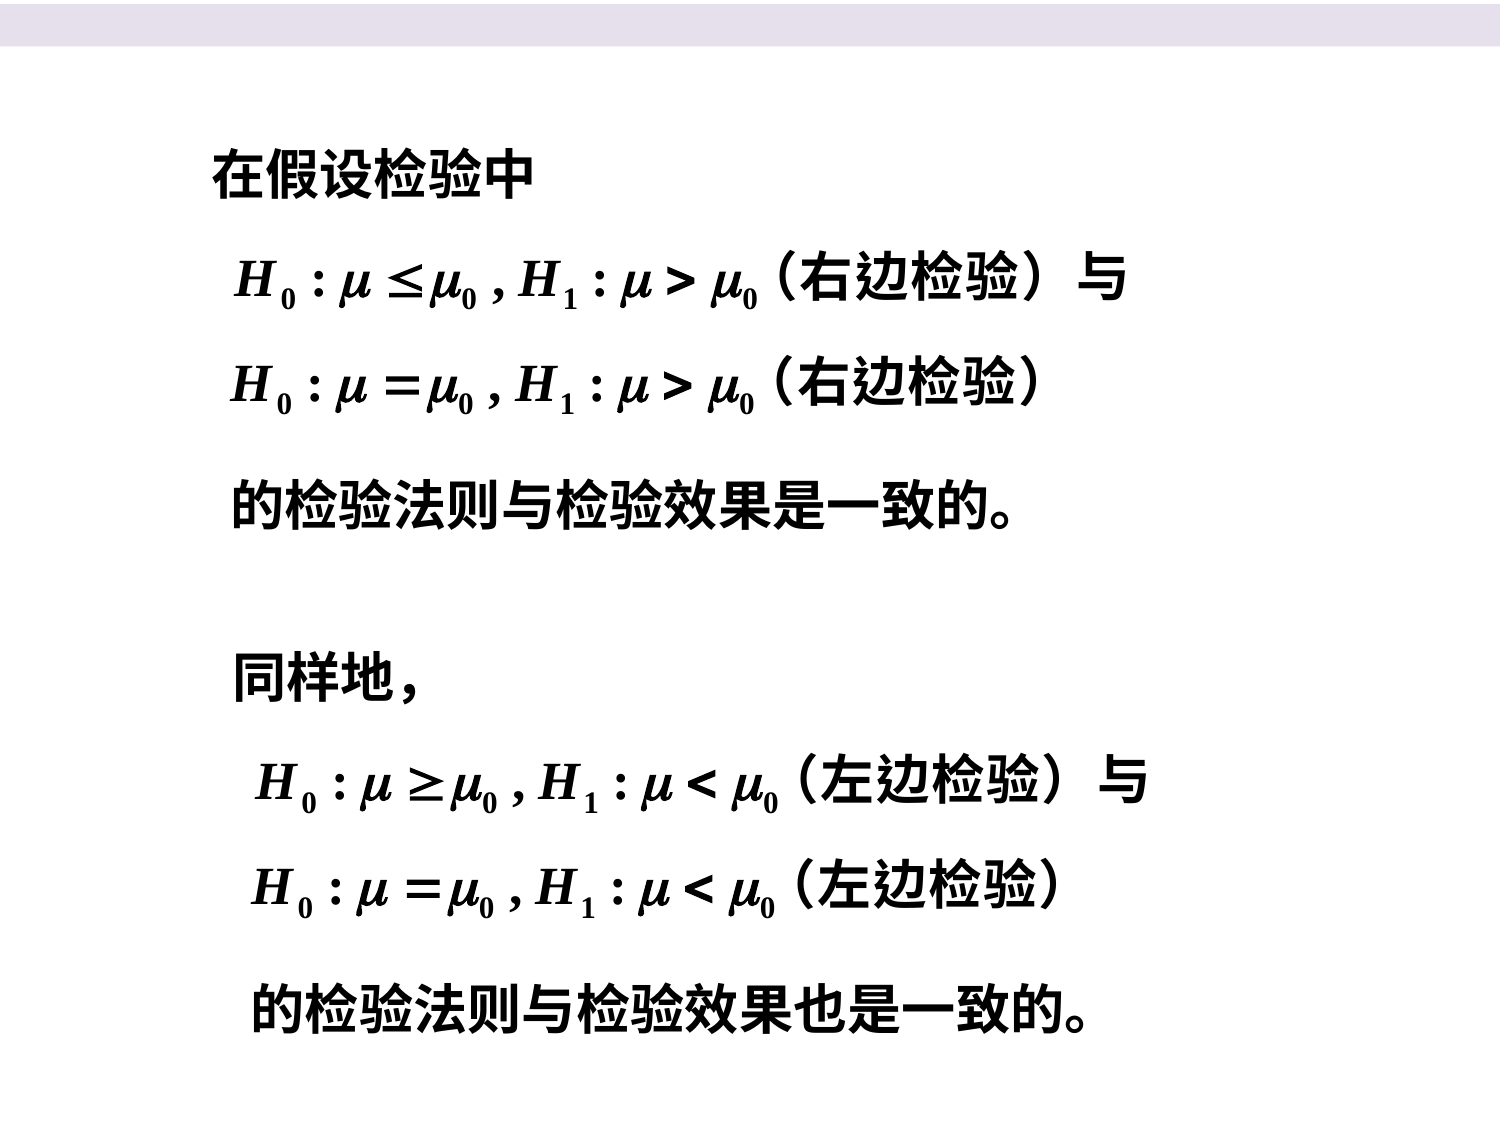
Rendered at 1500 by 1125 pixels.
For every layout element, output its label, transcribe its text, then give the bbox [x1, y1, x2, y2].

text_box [210, 242, 1131, 324]
text_box 的检验法则与检验效果也是一致的。 [235, 967, 1143, 1048]
text_box 同样地， [217, 636, 718, 716]
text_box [206, 347, 1051, 429]
text_box 在假设检验中 [196, 132, 697, 213]
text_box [231, 745, 1152, 827]
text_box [227, 850, 1072, 932]
text_box 的检验法则与检验效果是一致的。 [215, 464, 1122, 544]
